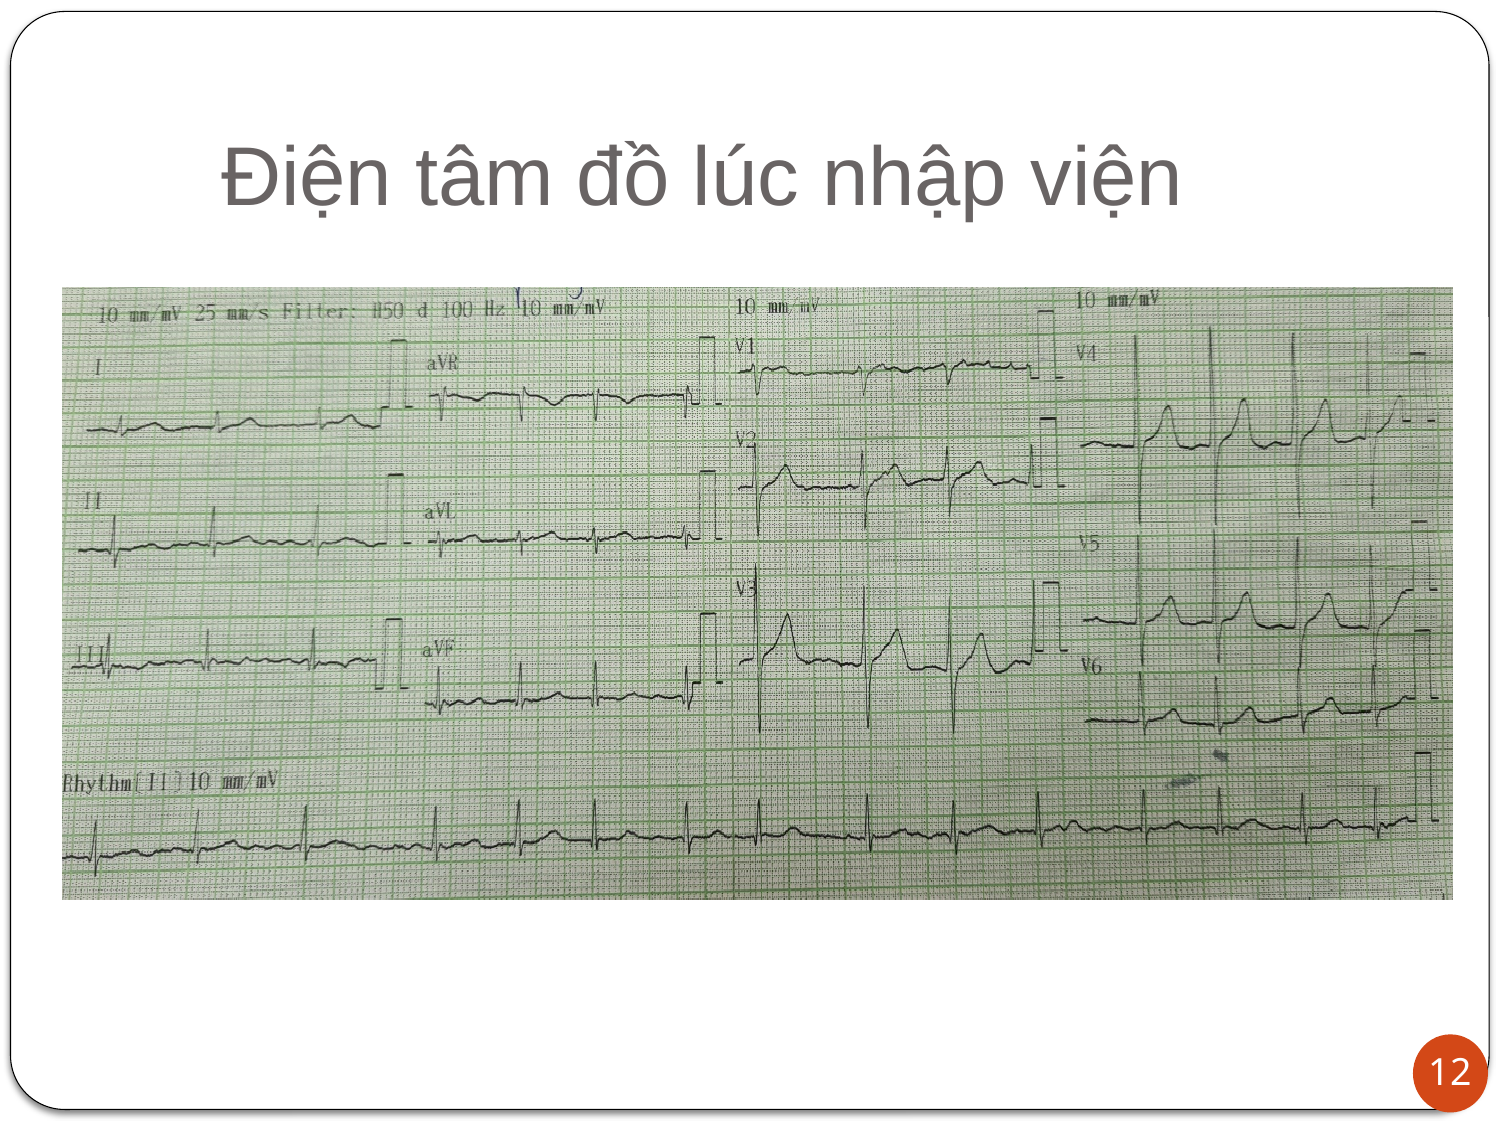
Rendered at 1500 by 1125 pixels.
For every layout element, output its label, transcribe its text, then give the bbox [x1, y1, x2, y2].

slide_number 12 [1412, 1034, 1488, 1113]
picture [62, 287, 1453, 901]
title Điện tâm đồ lúc nhập viện [87, 37, 1318, 238]
